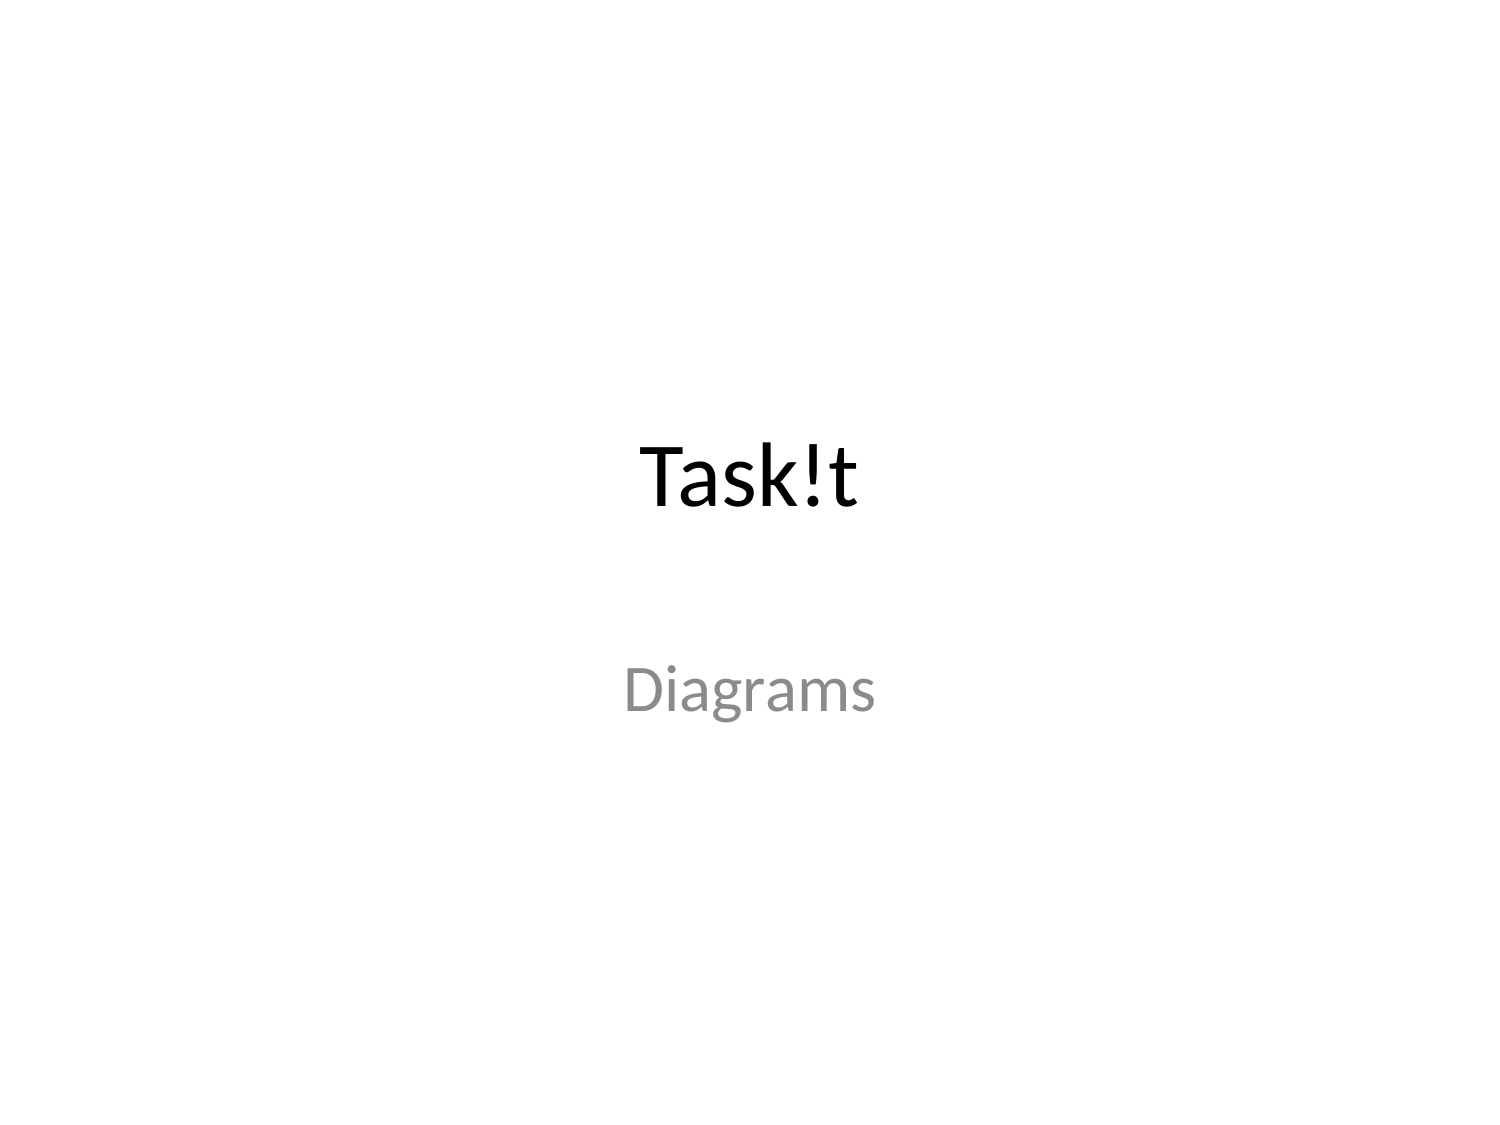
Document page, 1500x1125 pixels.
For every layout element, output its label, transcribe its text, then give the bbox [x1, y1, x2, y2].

subtitle Diagrams [225, 637, 1275, 925]
title Task!t [112, 349, 1388, 591]
